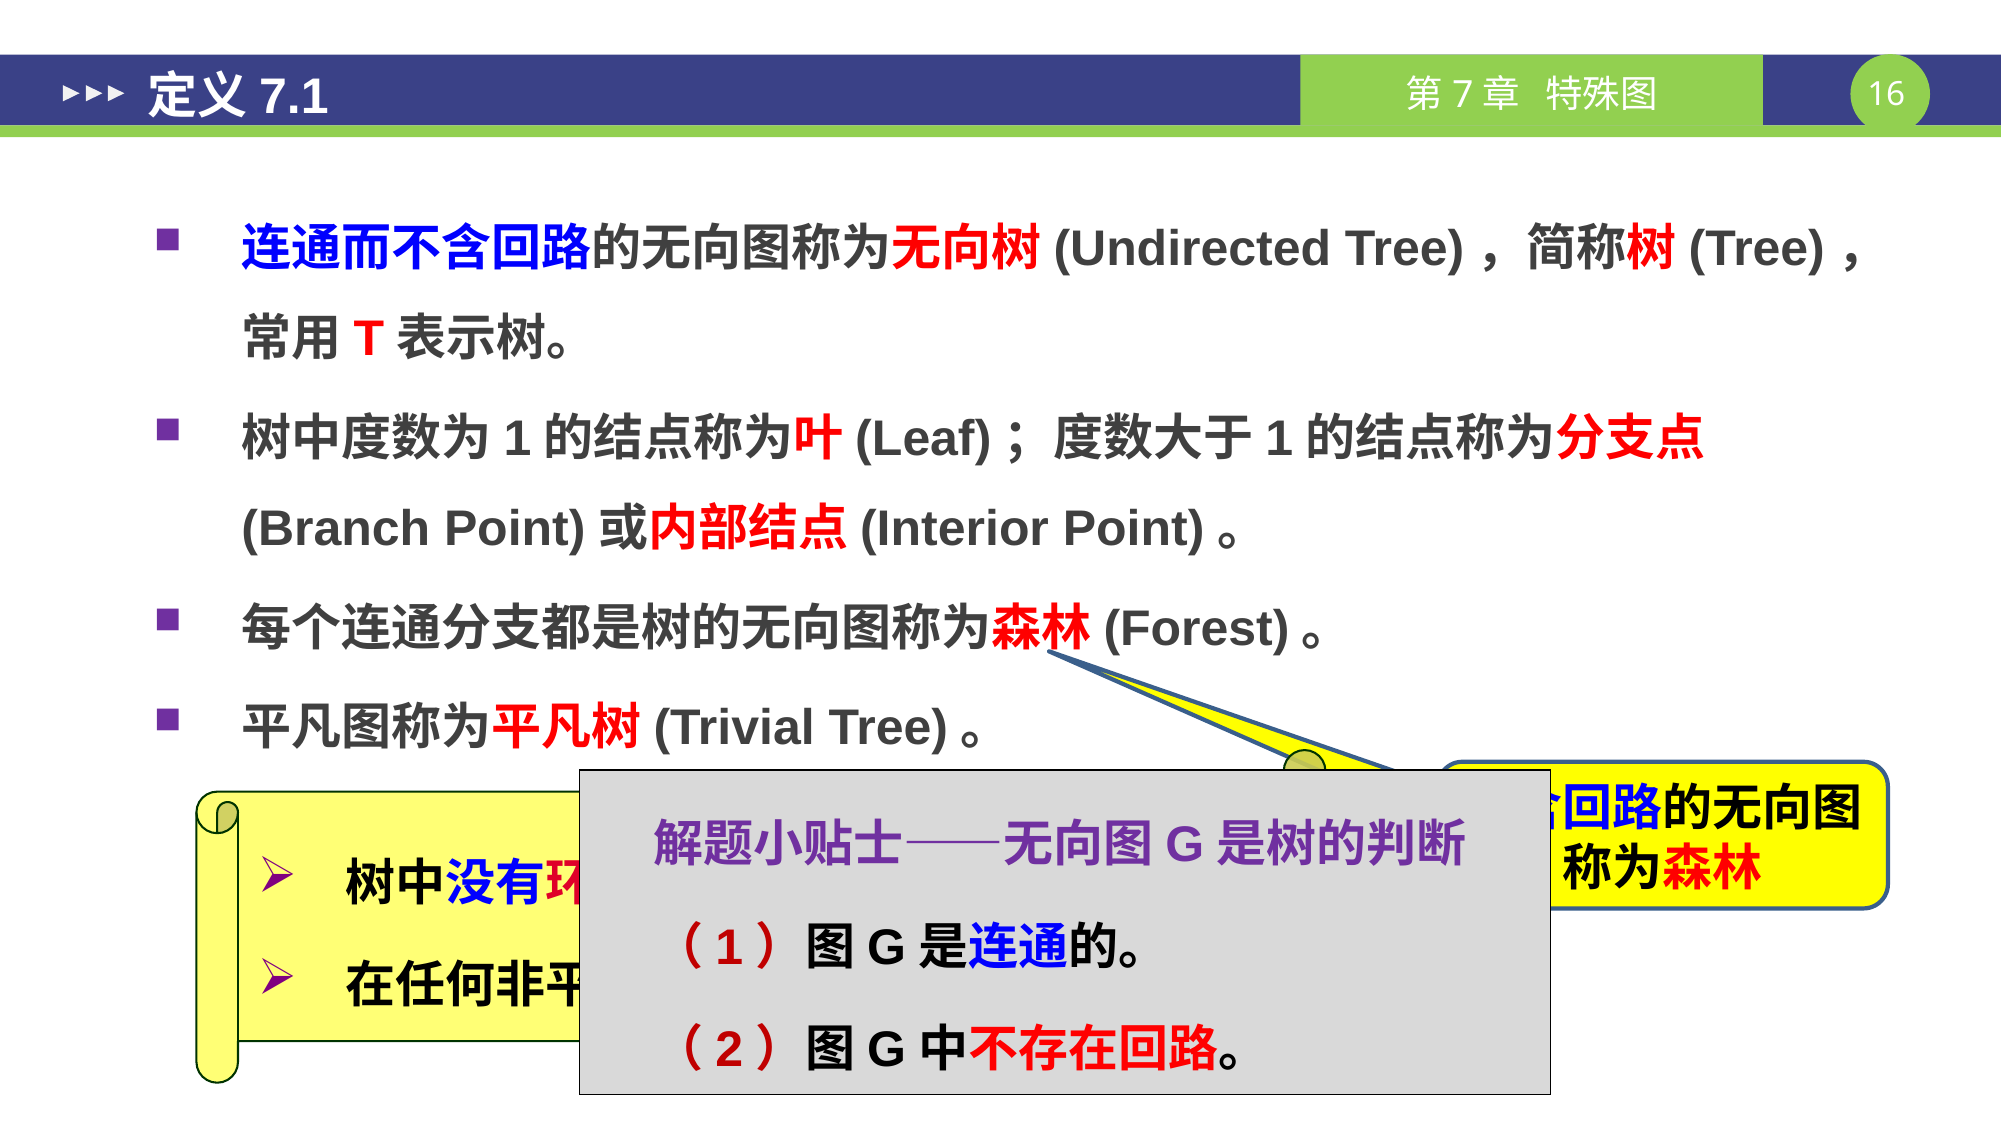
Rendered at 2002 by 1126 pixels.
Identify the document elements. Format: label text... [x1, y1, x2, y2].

text_box 不含回路的无向图称为森林 [1047, 649, 1395, 769]
text_box [250, 670, 281, 746]
title 定义7.1 [127, 57, 1003, 129]
text_box 不含回路的无向图称为森林 [1442, 759, 1891, 911]
text_box 解题小贴士——无向图G是树的判断 （1）图G是连通的。 （2）图G中不存在回路。 [579, 769, 1551, 1095]
text_box 树中没有环和平行边，因此一定是简单图 在任何非平凡树中，都无度数为0的结点 [196, 791, 579, 1083]
list 连通而不含回路的无向图称为无向树(Undirected Tree)，简称树(Tree)，常用T表示树。 树中度数为1的结点称为叶(Leaf)；度数大于1的结点称为分支点(Branch Point)或内部结点(Interior Point)。 每个连通分支都是树的无向图称为森林(Forest)。 平凡图称为平凡树(Trivial Tree)。 [133, 175, 1915, 813]
